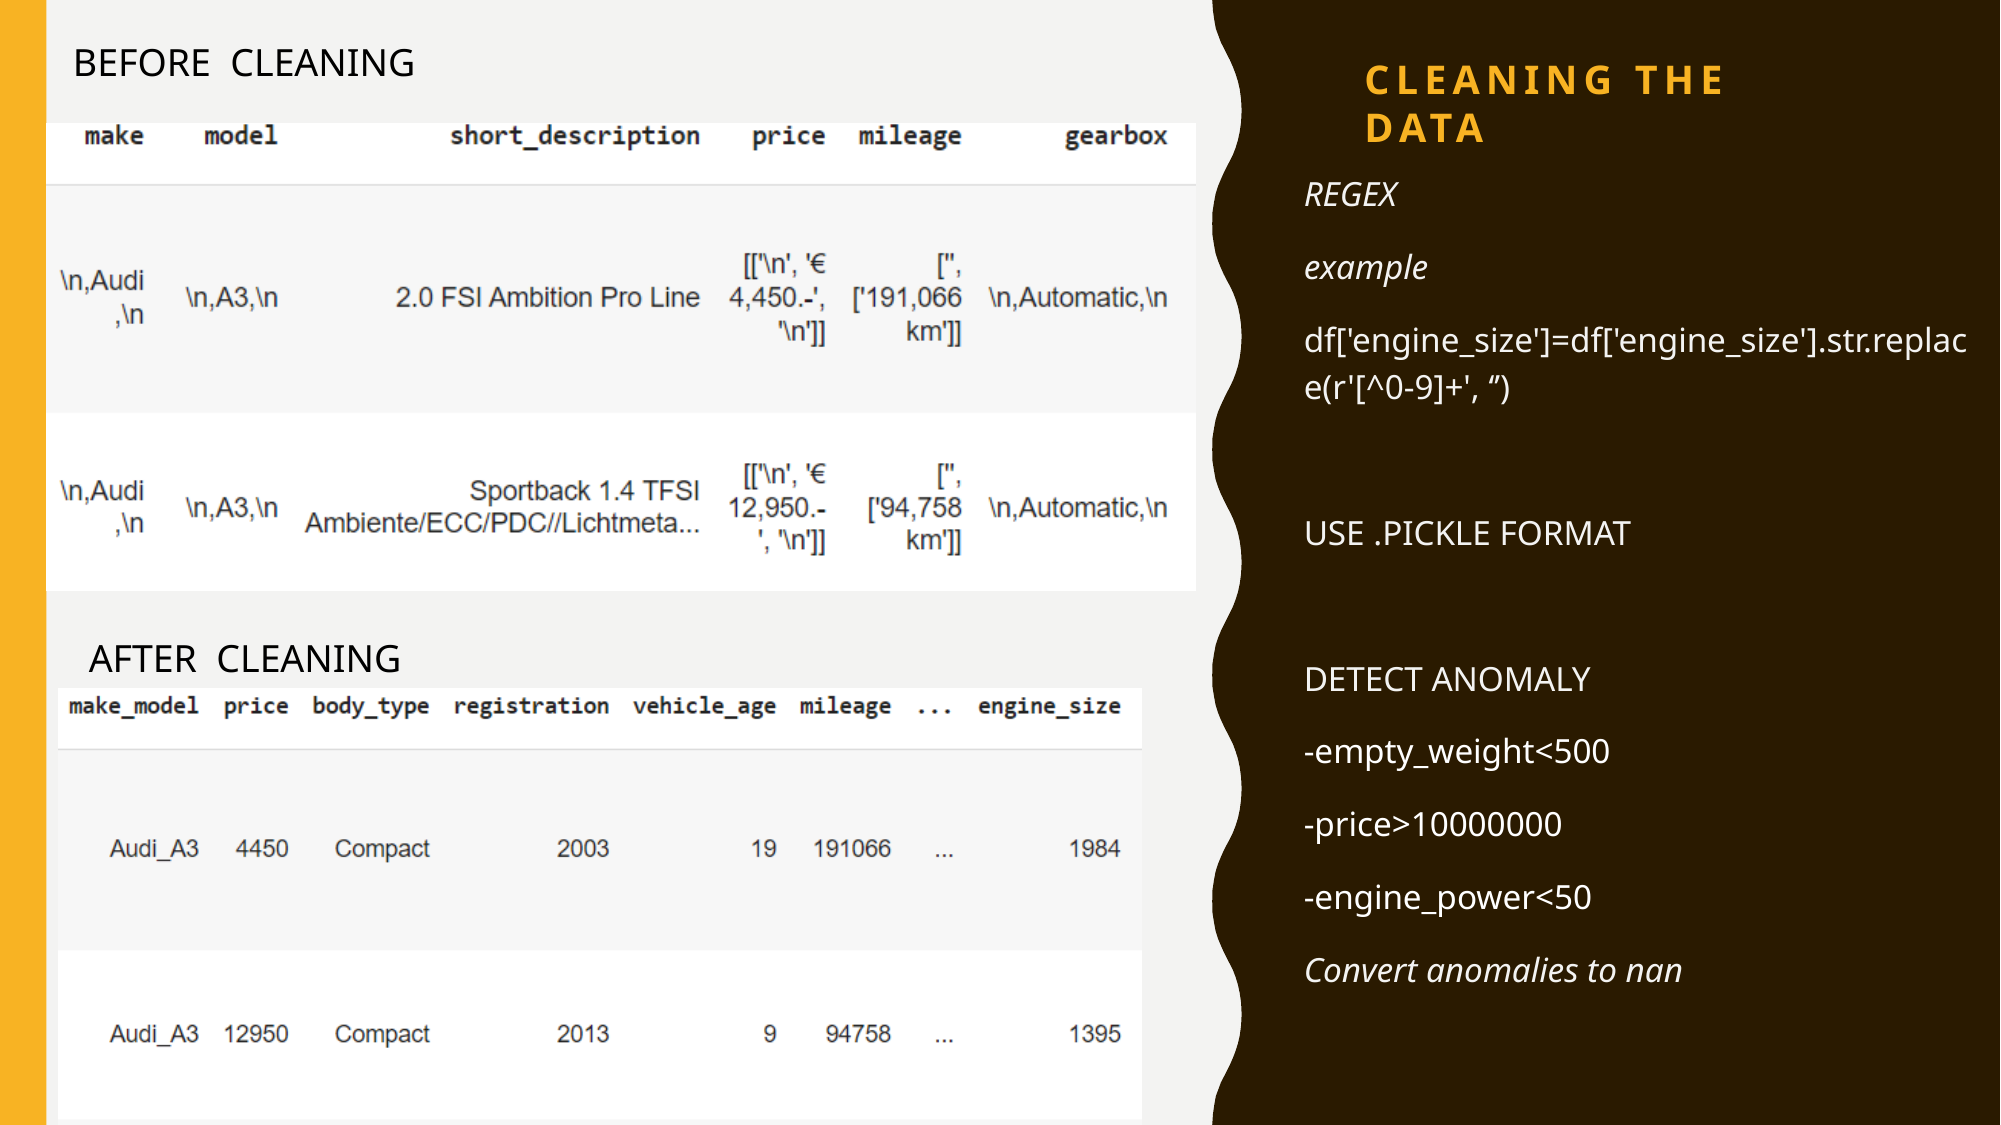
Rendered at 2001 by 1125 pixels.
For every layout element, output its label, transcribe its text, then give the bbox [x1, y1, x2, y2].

picture [58, 688, 1142, 1125]
text_box BEFORE CLEANING [58, 32, 986, 92]
list REGEX example df['engine_size']=df['engine_size'].str.replace(r'[^0-9]+', ‘’) USE .PICKLE FORMAT DETECT ANOMALY -empty_weight<500 -price>10000000 -engine_power<50 Convert anomalies to nan [1288, 157, 2000, 1110]
title Cleaning the data [1349, 25, 1857, 157]
picture [46, 123, 1196, 591]
text_box AFTER CLEANING [74, 627, 1002, 687]
